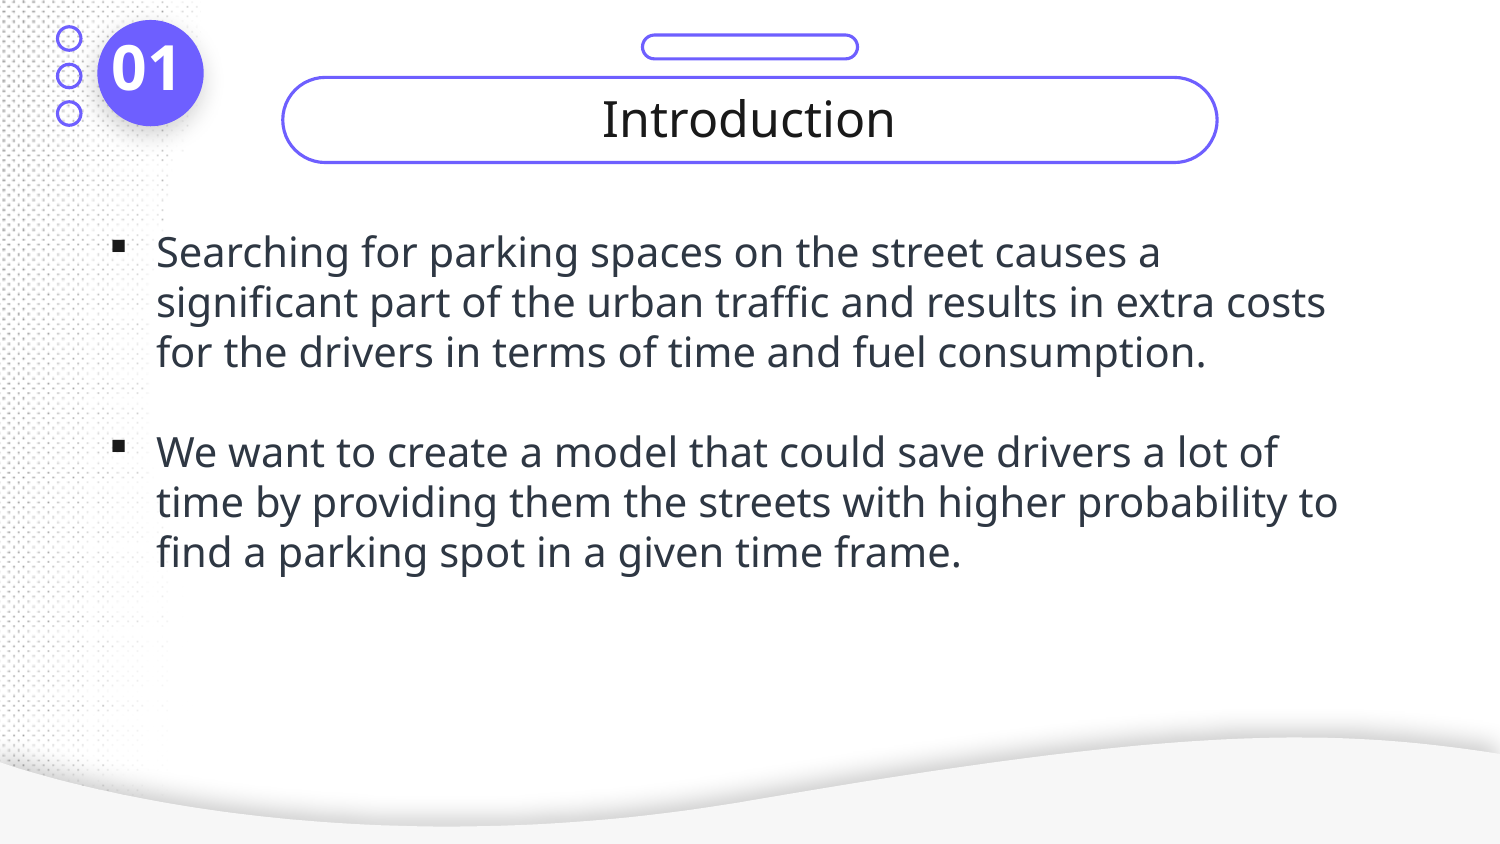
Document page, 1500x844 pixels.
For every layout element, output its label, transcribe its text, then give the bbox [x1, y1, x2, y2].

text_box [94, 19, 204, 127]
title Introduction [118, 72, 1382, 167]
text_box Searching for parking spaces on the street causes a significant part of the urban traffic and results in extra costs for the drivers in terms of time and fuel consumption. We want to create a model that could save drivers a lot of time by providing them the streets with higher probability to find a parking spot in a given time frame. [94, 211, 1358, 611]
